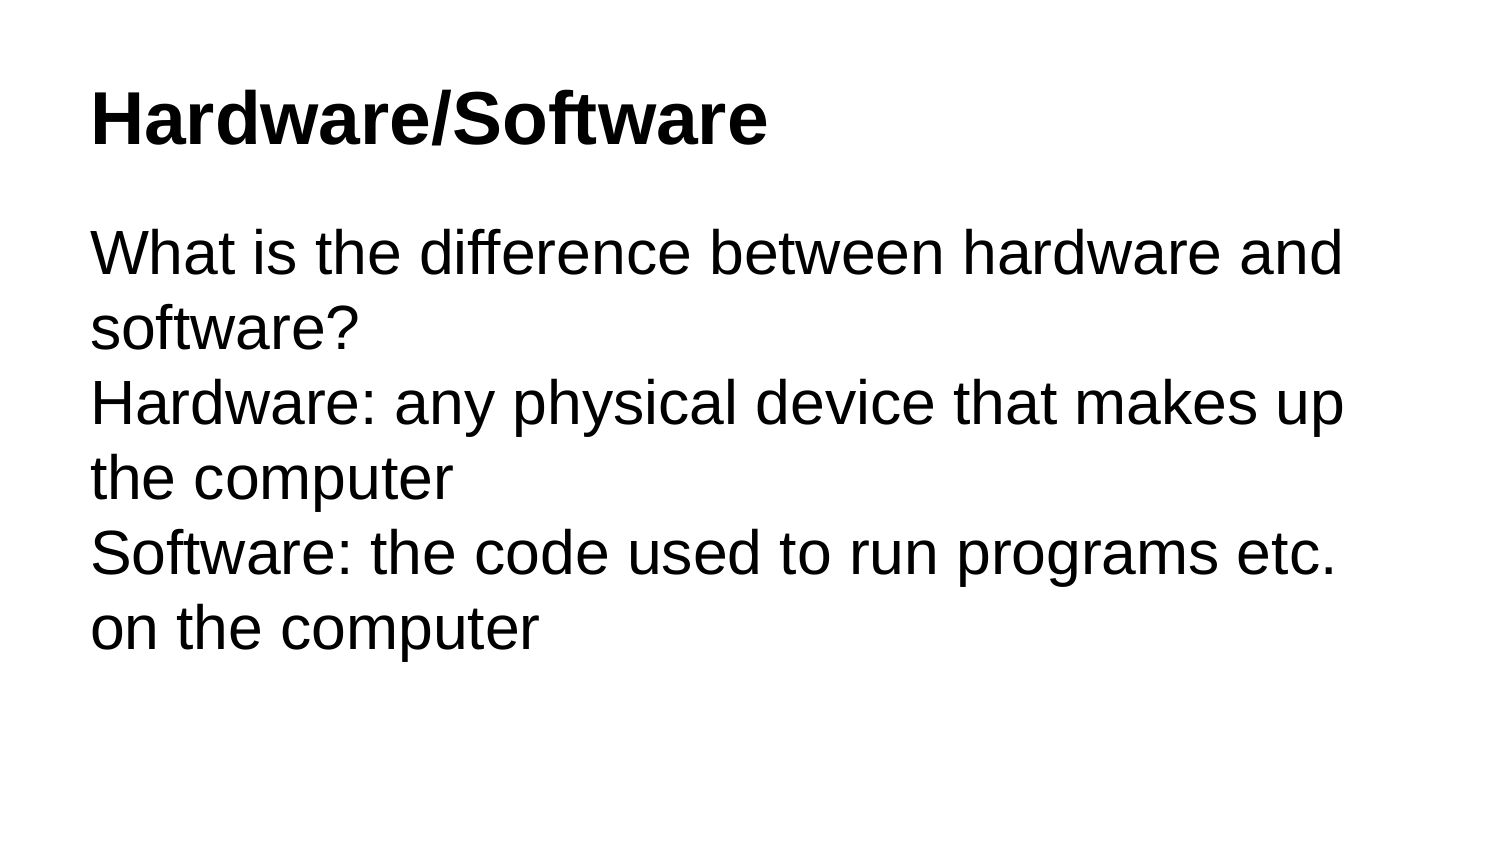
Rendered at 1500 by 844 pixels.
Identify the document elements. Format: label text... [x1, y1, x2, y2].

list What is the difference between hardware and software? Hardware: any physical device that makes up the computer Software: the code used to run programs etc. on the computer [75, 196, 1425, 808]
title Hardware/Software [75, 33, 1425, 175]
